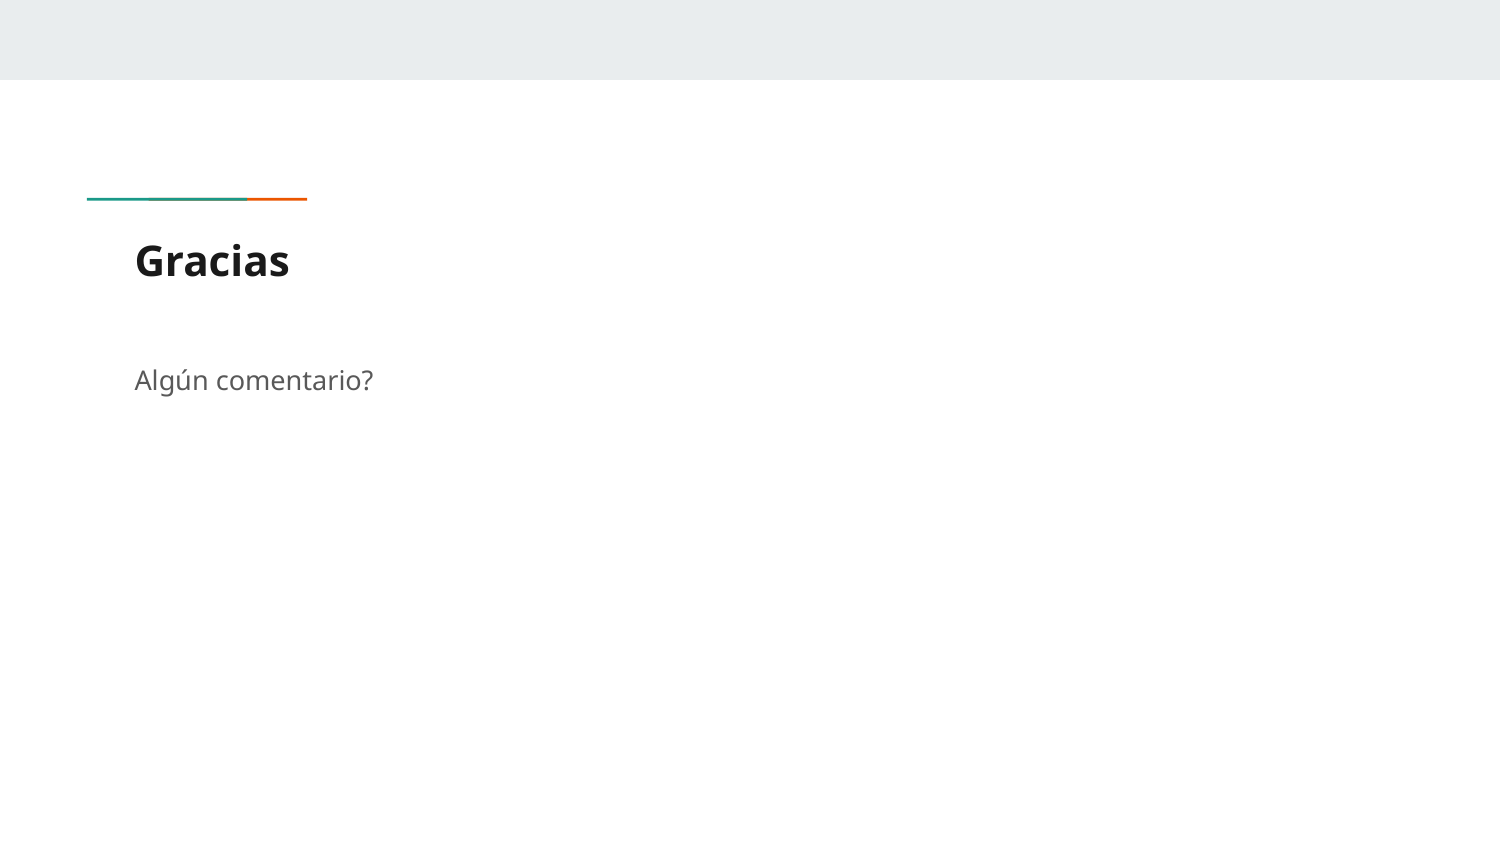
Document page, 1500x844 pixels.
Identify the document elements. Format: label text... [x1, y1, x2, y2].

list Algún comentario? [119, 341, 1381, 712]
title Gracias [119, 216, 1381, 305]
